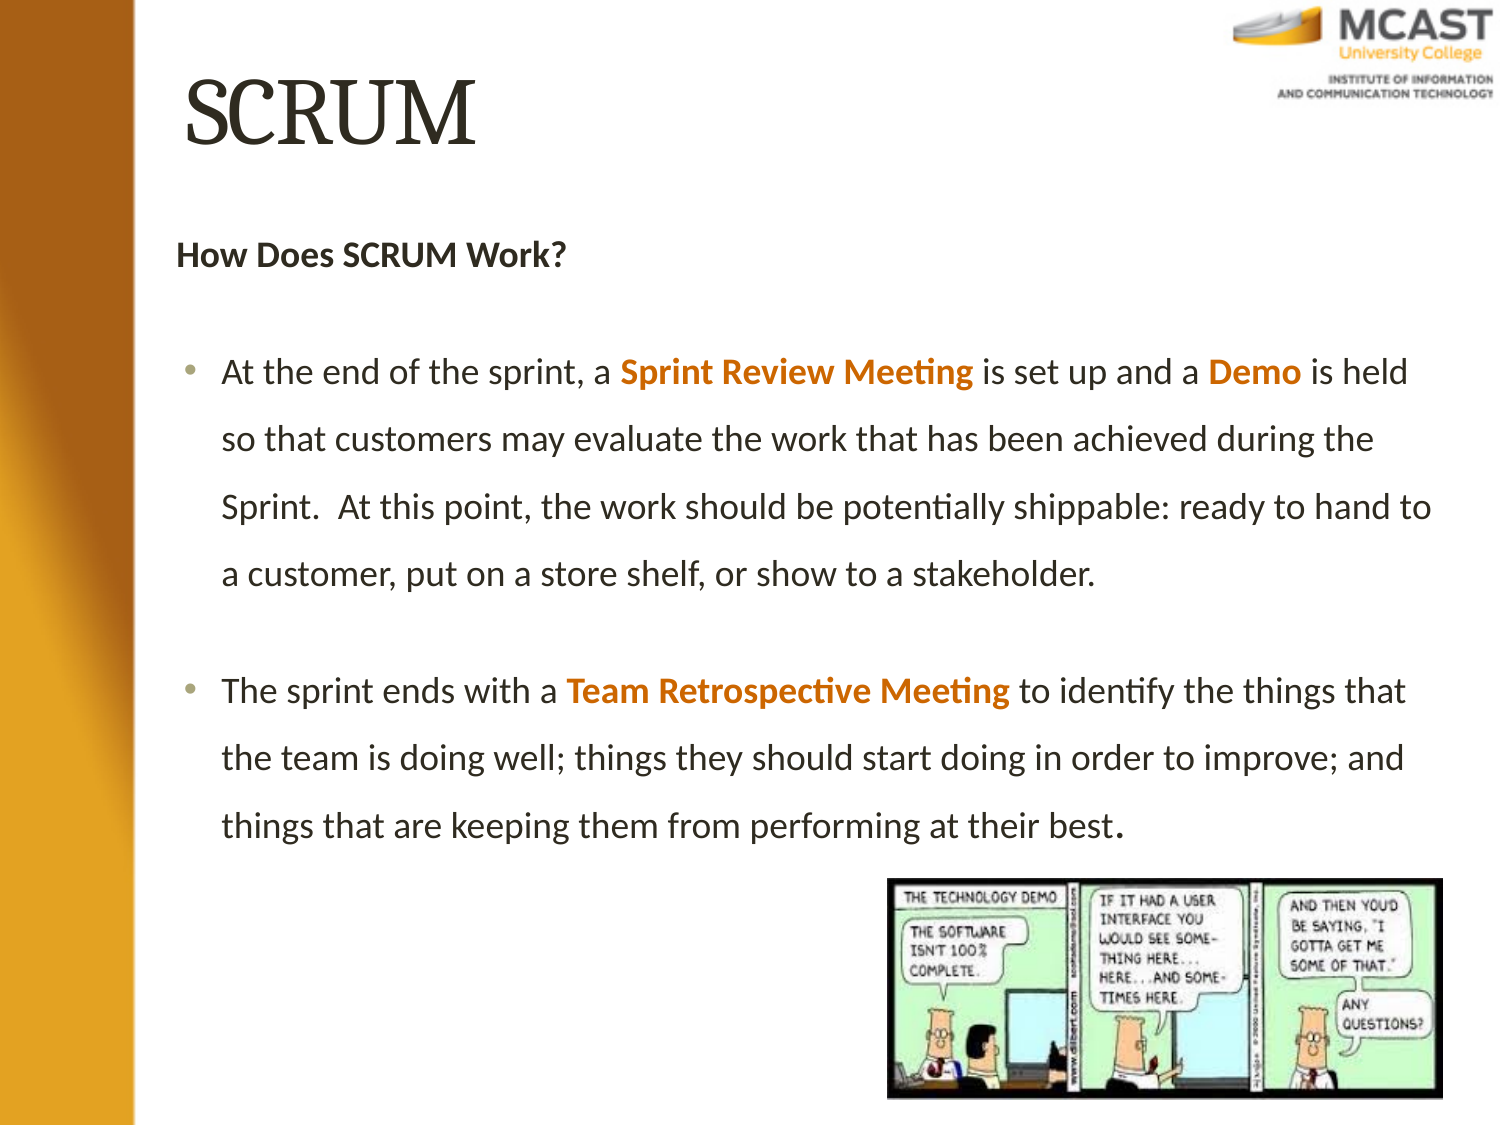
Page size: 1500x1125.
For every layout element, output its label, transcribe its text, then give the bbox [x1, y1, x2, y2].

title SCRUM [171, 12, 1324, 200]
list How Does SCRUM Work? At the end of the sprint, a Sprint Review Meeting is set up and a Demo is held so that customers may evaluate the work that has been achieved during the Sprint. At this point, the work should be potentially shippable: ready to hand to a customer, put on a store shelf, or show to a stakeholder. The sprint ends with a Team Retrospective Meeting to identify the things that the team is doing well; things they should start doing in order to improve; and things that are keeping them from performing at their best. [150, 200, 1463, 913]
picture [0, 0, 1500, 1125]
